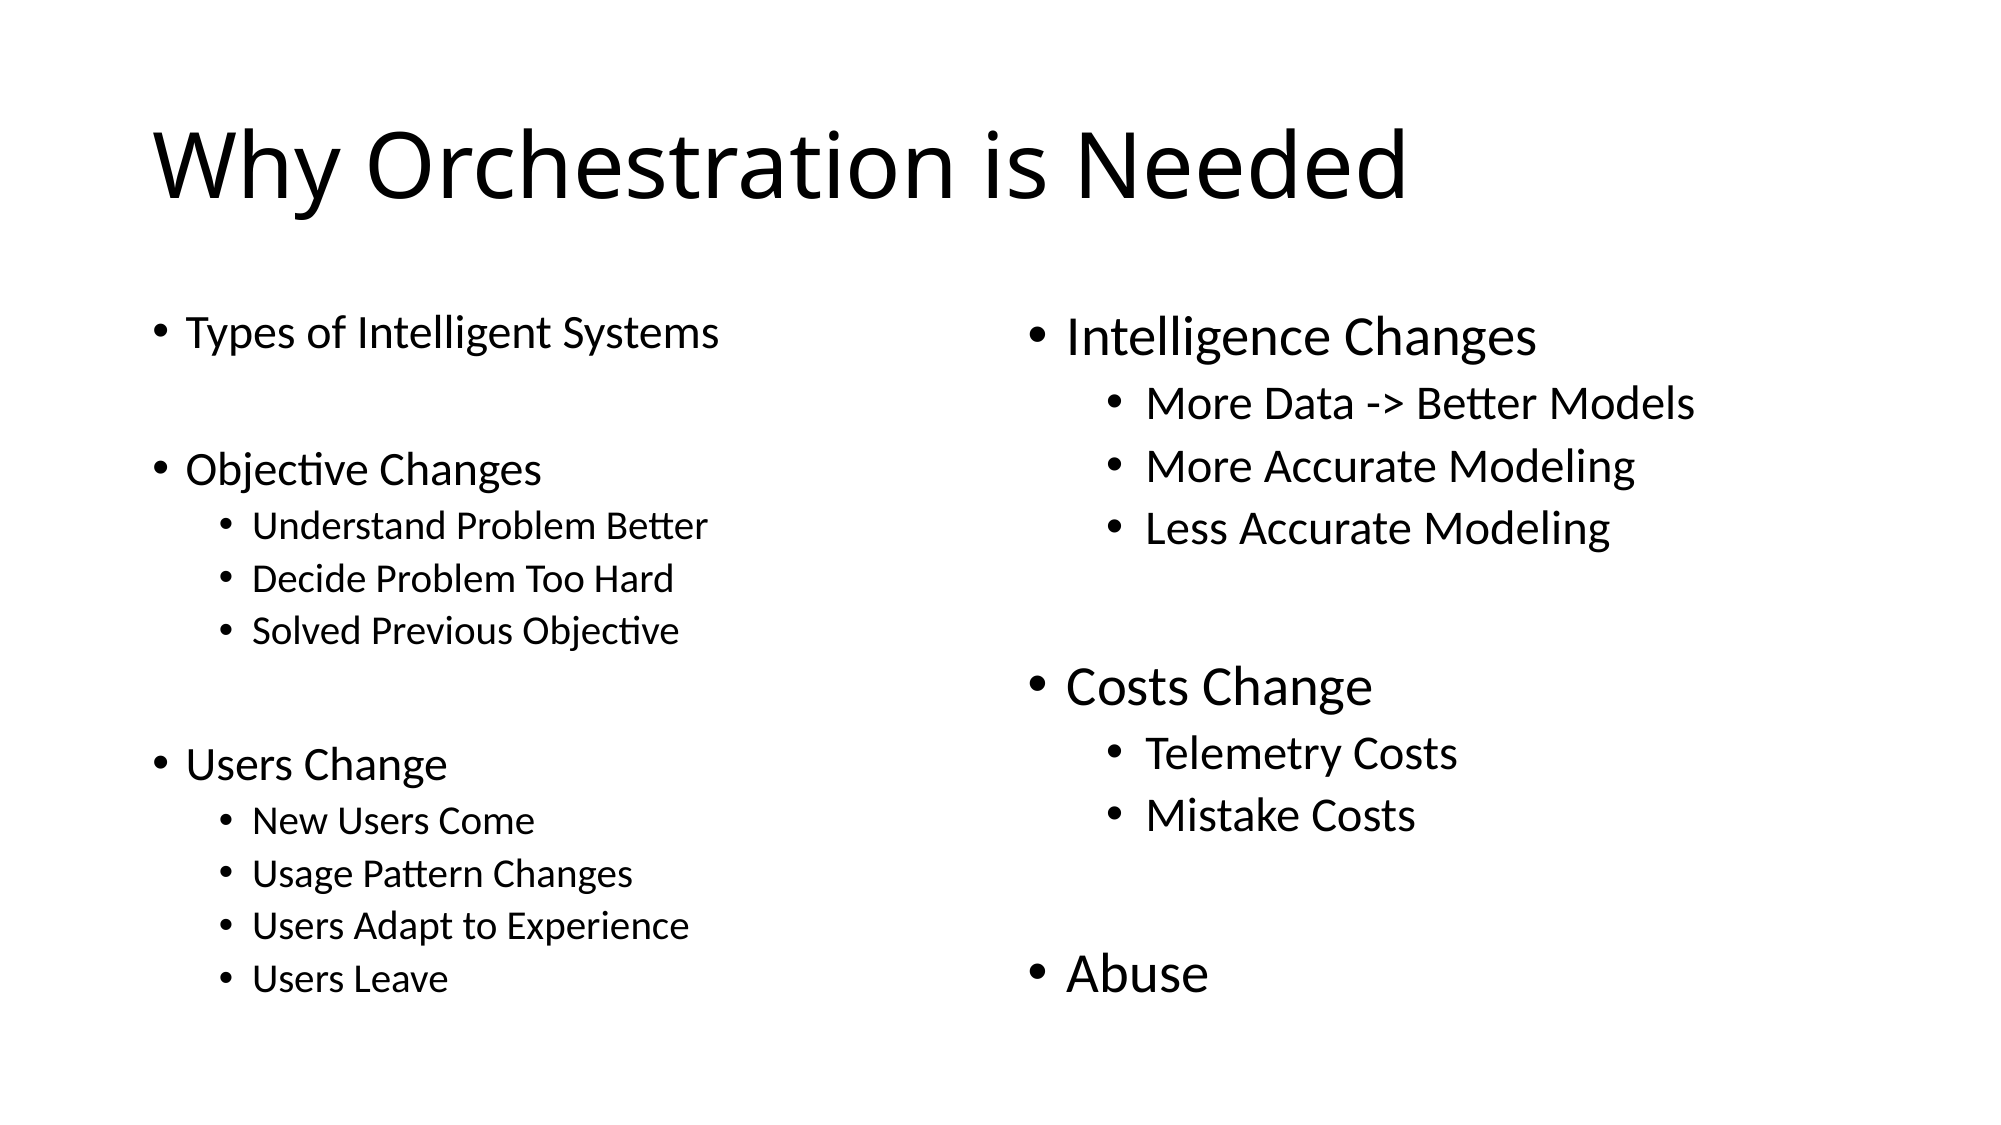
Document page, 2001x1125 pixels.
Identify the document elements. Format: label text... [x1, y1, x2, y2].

list Intelligence Changes More Data -> Better Models More Accurate Modeling Less Accurate Modeling Costs Change Telemetry Costs Mistake Costs Abuse [1012, 299, 1863, 1014]
list Types of Intelligent Systems Objective Changes Understand Problem Better Decide Problem Too Hard Solved Previous Objective Users Change New Users Come Usage Pattern Changes Users Adapt to Experience Users Leave [137, 299, 988, 1014]
title Why Orchestration is Needed [137, 59, 1863, 278]
